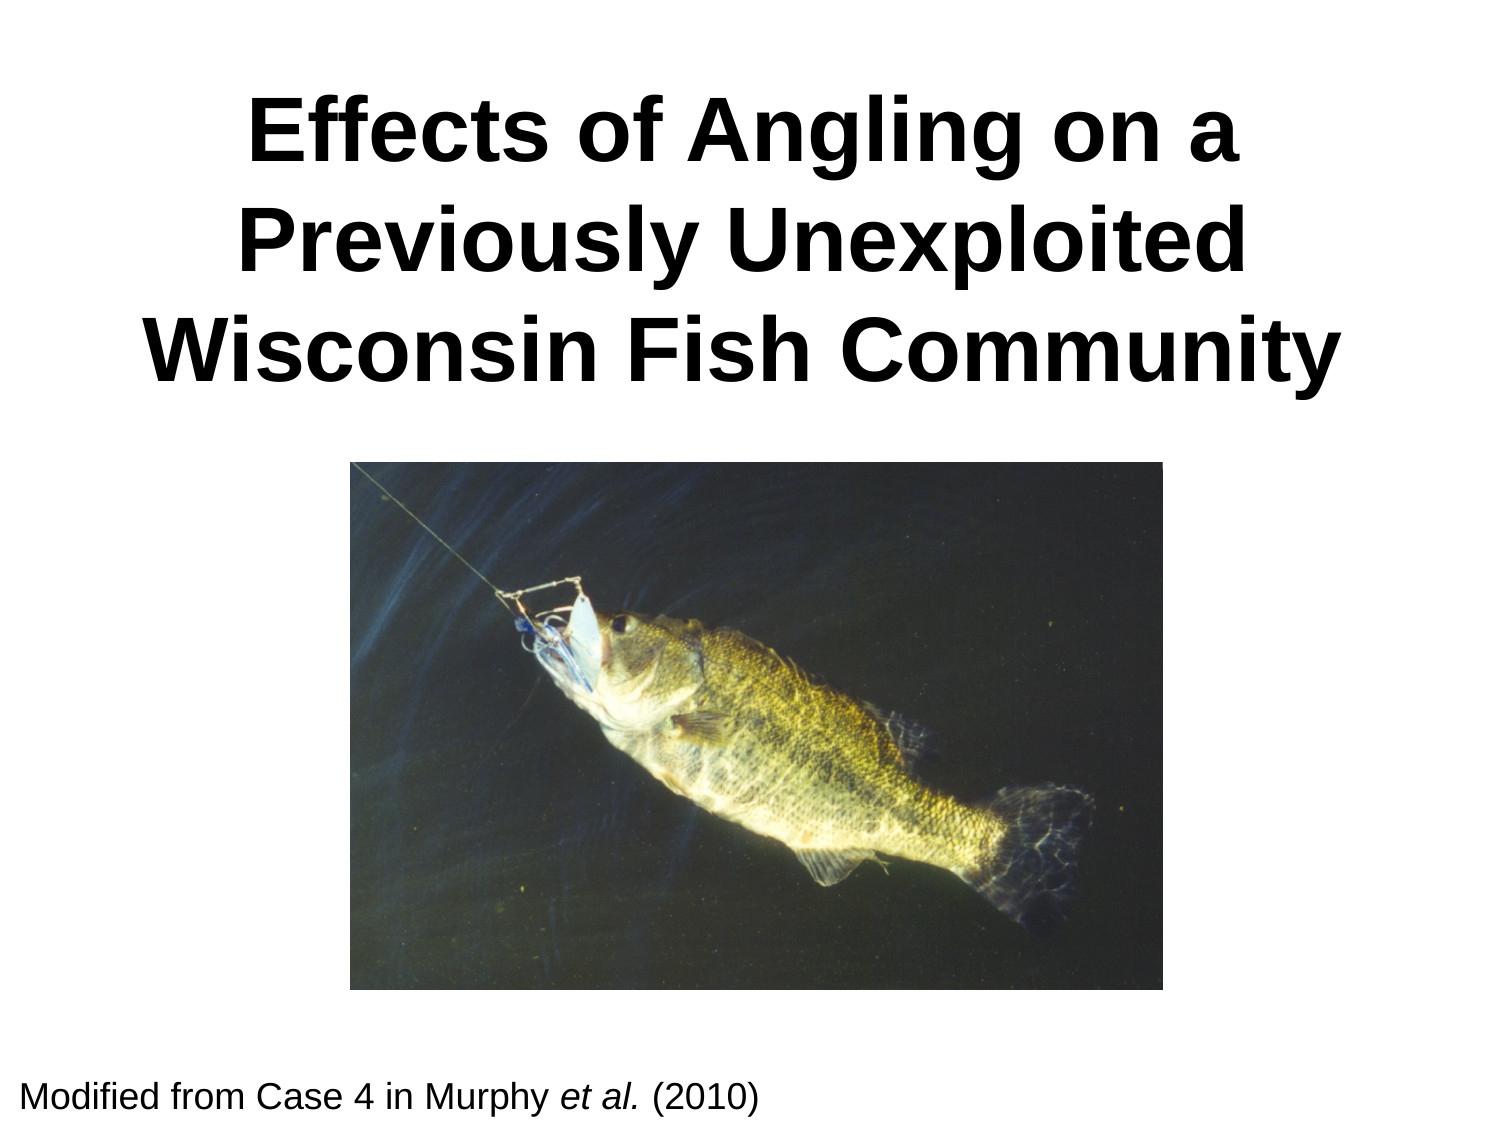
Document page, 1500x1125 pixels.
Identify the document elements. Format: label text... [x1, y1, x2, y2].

title Effects of Angling on a Previously Unexploited Wisconsin Fish Community [112, 112, 1375, 467]
picture [349, 462, 1163, 990]
text_box Modified from Case 4 in Murphy et al. (2010) [4, 1064, 775, 1125]
